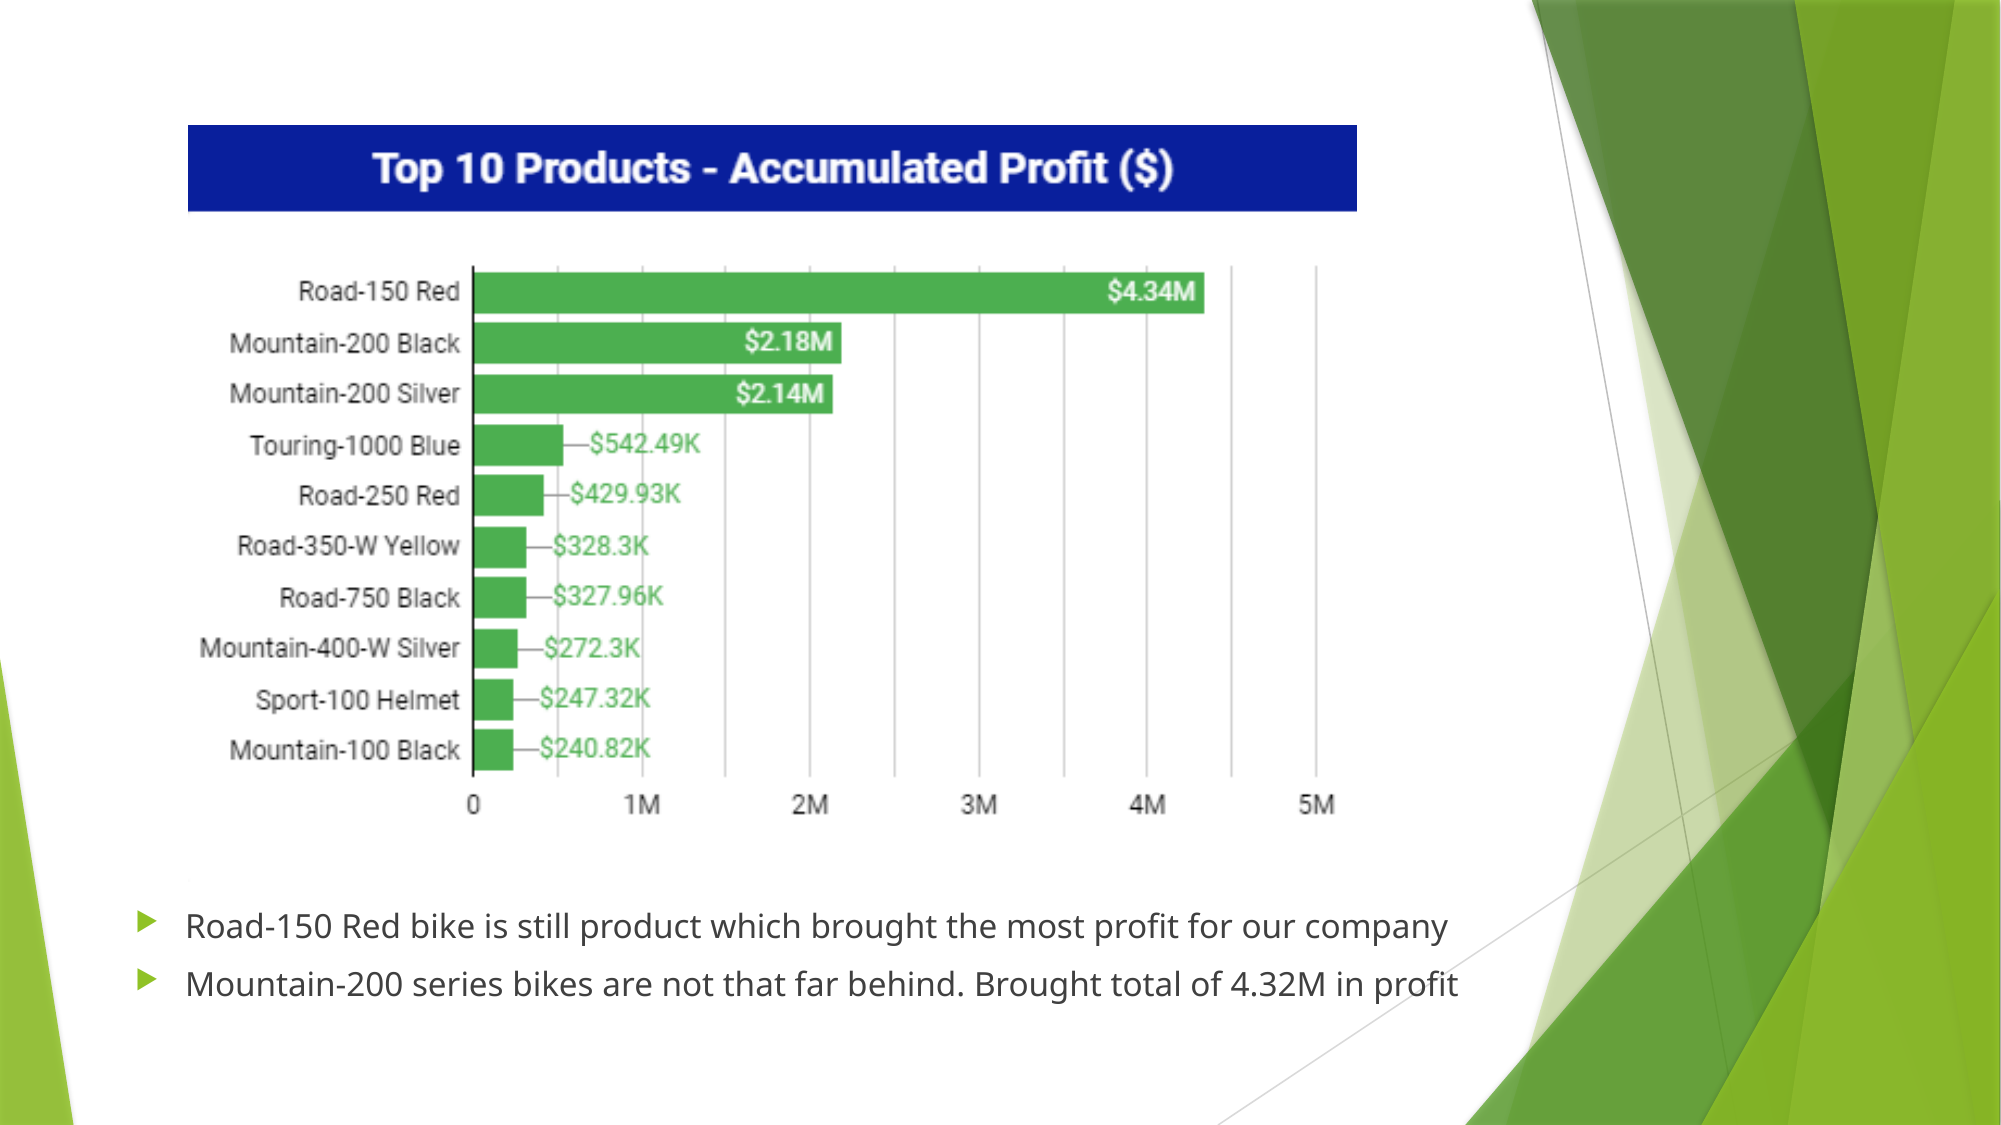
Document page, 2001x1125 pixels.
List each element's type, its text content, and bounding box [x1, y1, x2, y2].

list Road-150 Red bike is still product which brought the most profit for our company Mountain-200 series bikes are not that far behind. Brought total of 4.32M in profit [120, 897, 1600, 1073]
picture [188, 125, 1357, 882]
